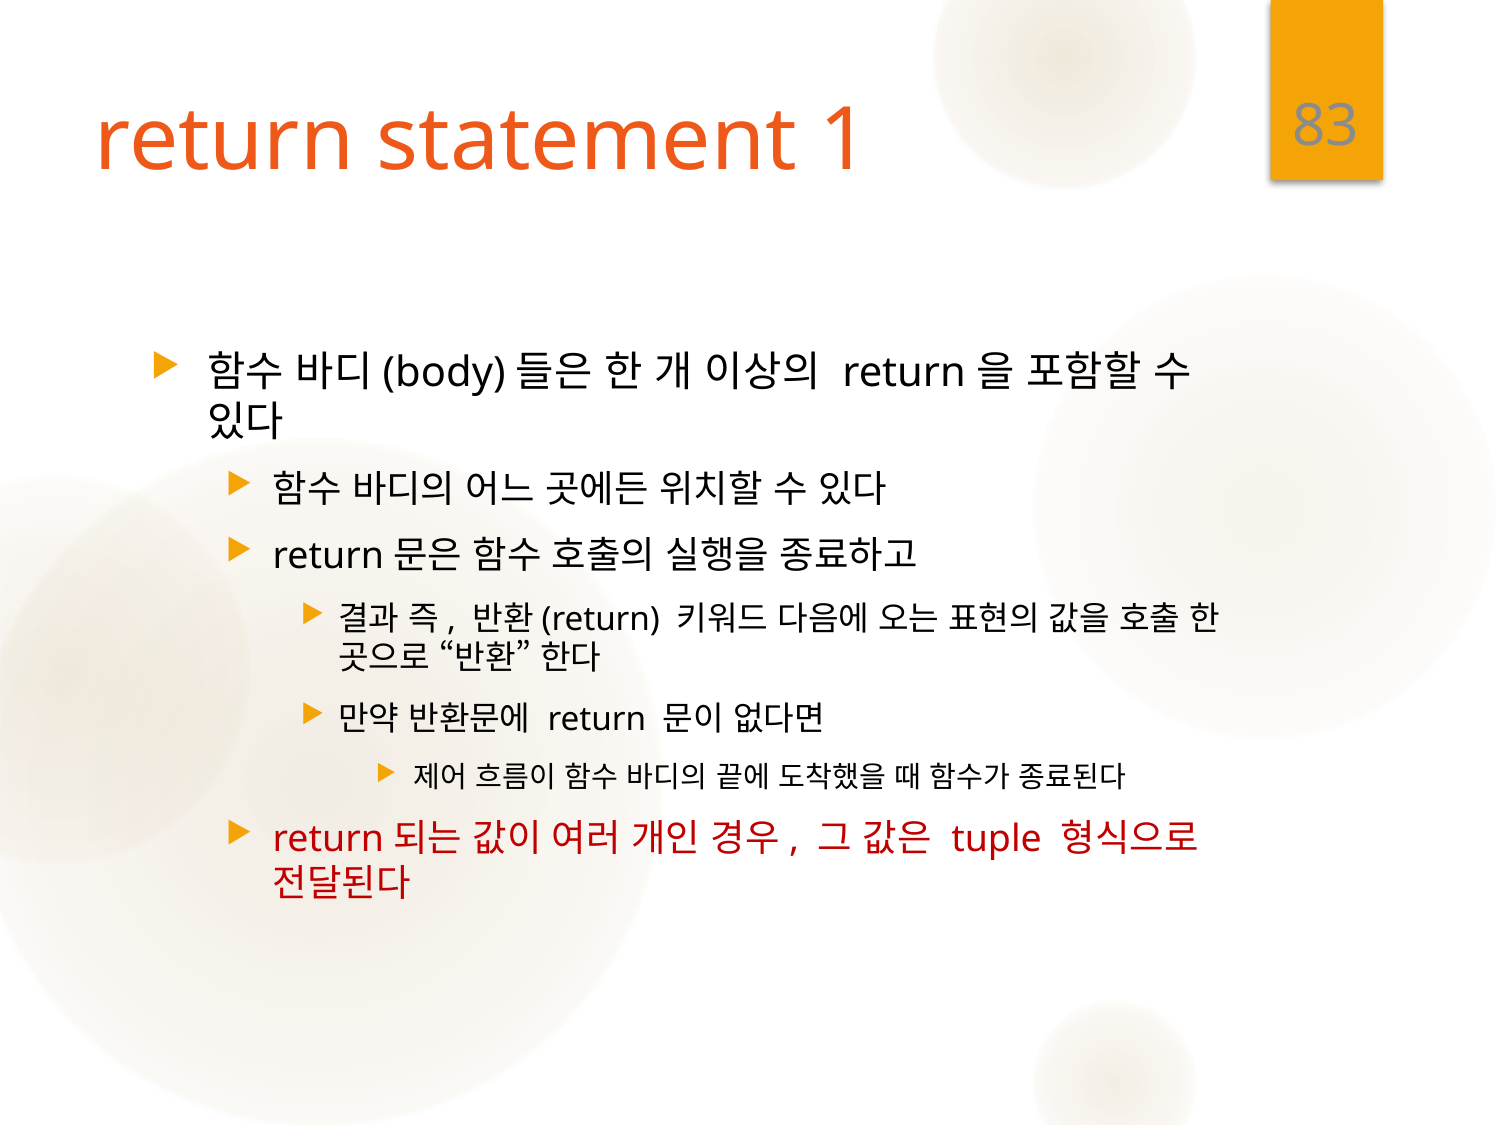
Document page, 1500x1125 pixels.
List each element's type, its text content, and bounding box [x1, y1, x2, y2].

list 함수 바디(body)들은 한 개 이상의 return을 포함할 수 있다 함수 바디의 어느 곳에든 위치할 수 있다 return문은 함수 호출의 실행을 종료하고 결과 즉, 반환(return) 키워드 다음에 오는 표현의 값을 호출 한 곳으로 “반환” 한다 만약 반환문에 return 문이 없다면 제어 흐름이 함수 바디의 끝에 도착했을 때 함수가 종료된다 return되는 값이 여러 개인 경우, 그 값은 tuple 형식으로 전달된다 [135, 336, 1237, 1025]
title return statement 1 [79, 74, 1237, 304]
slide_number 83 [1273, 48, 1378, 175]
